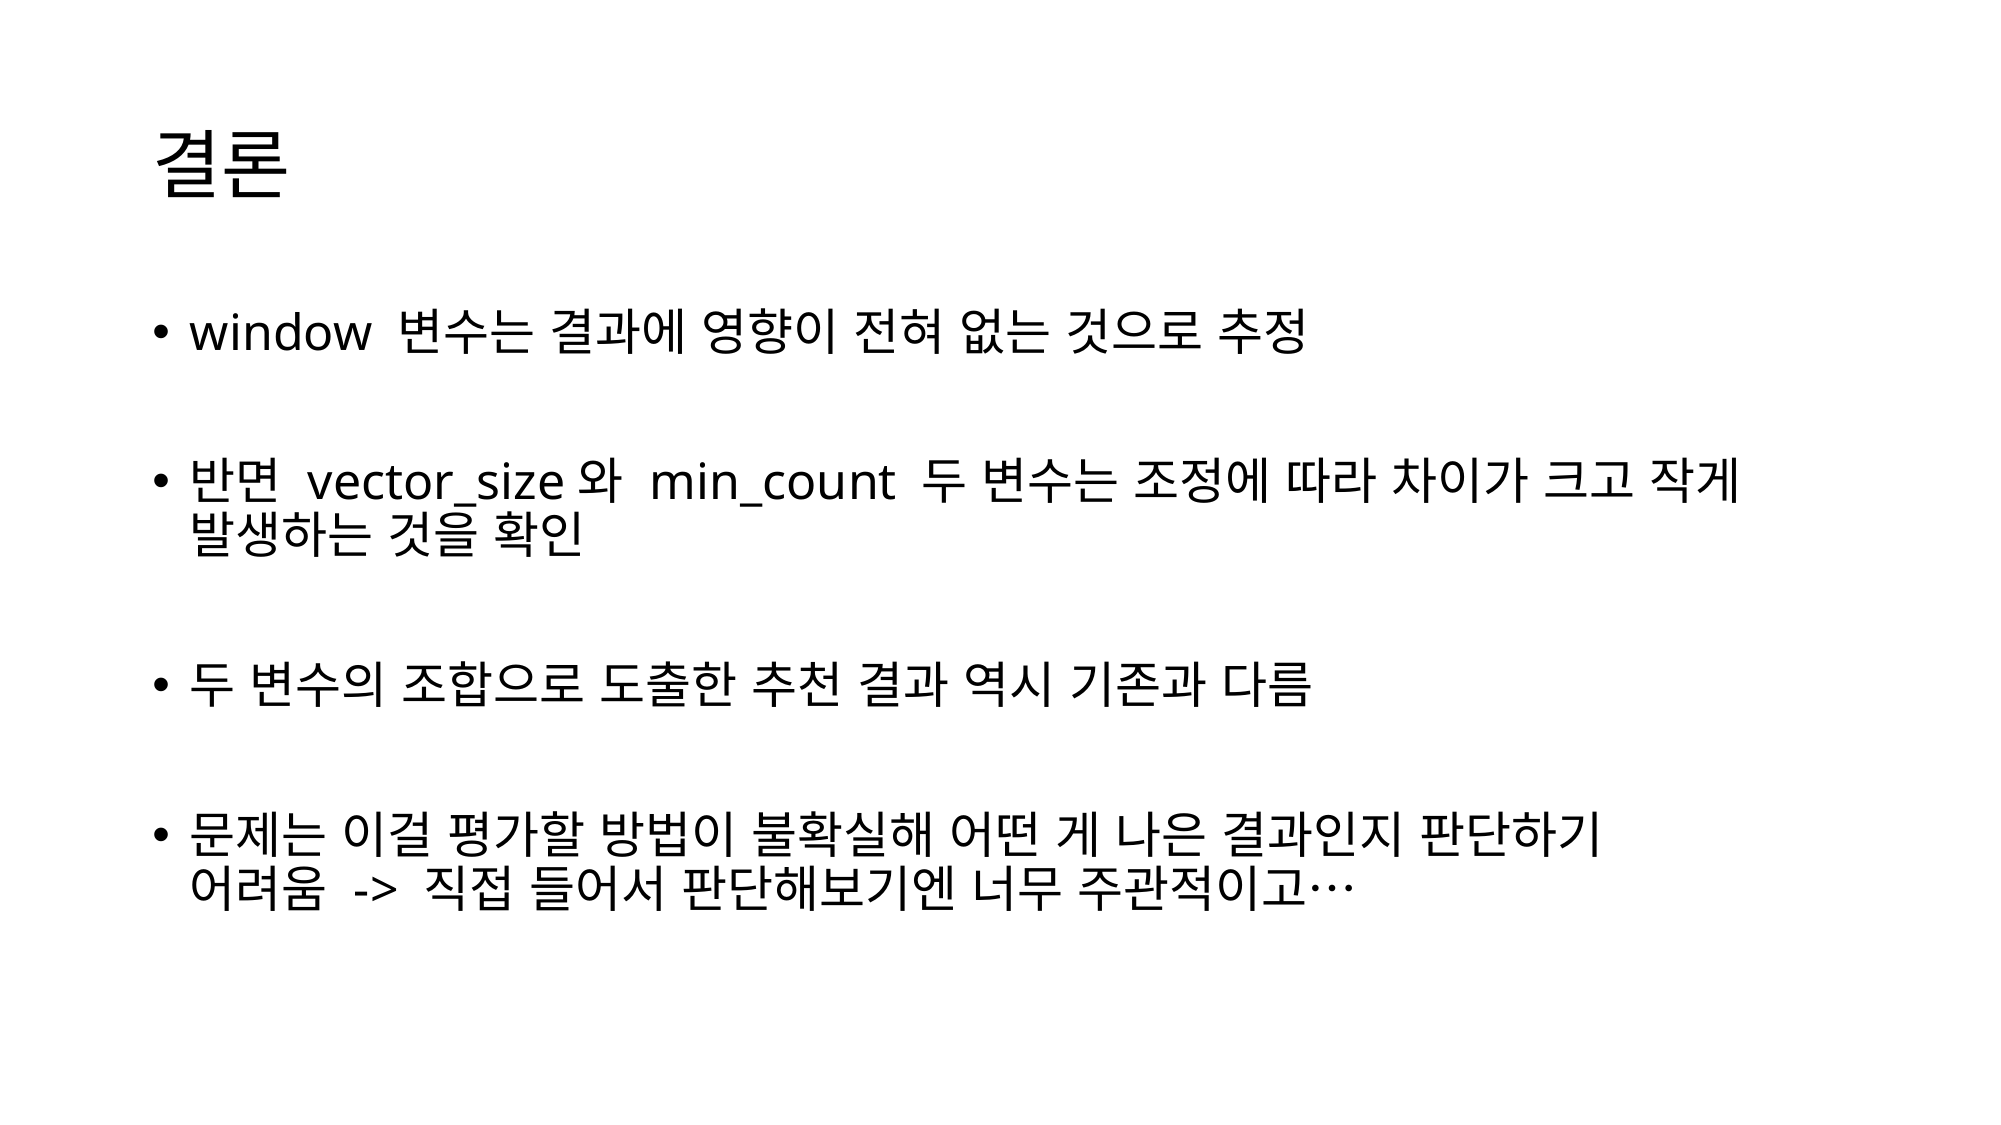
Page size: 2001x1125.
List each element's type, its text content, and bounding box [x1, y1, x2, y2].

list window 변수는 결과에 영향이 전혀 없는 것으로 추정 반면 vector_size와 min_count 두 변수는 조정에 따라 차이가 크고 작게 발생하는 것을 확인 두 변수의 조합으로 도출한 추천 결과 역시 기존과 다름 문제는 이걸 평가할 방법이 불확실해 어떤 게 나은 결과인지 판단하기 어려움 -> 직접 들어서 판단해보기엔 너무 주관적이고… [137, 299, 1863, 1014]
title 결론 [137, 59, 1863, 278]
